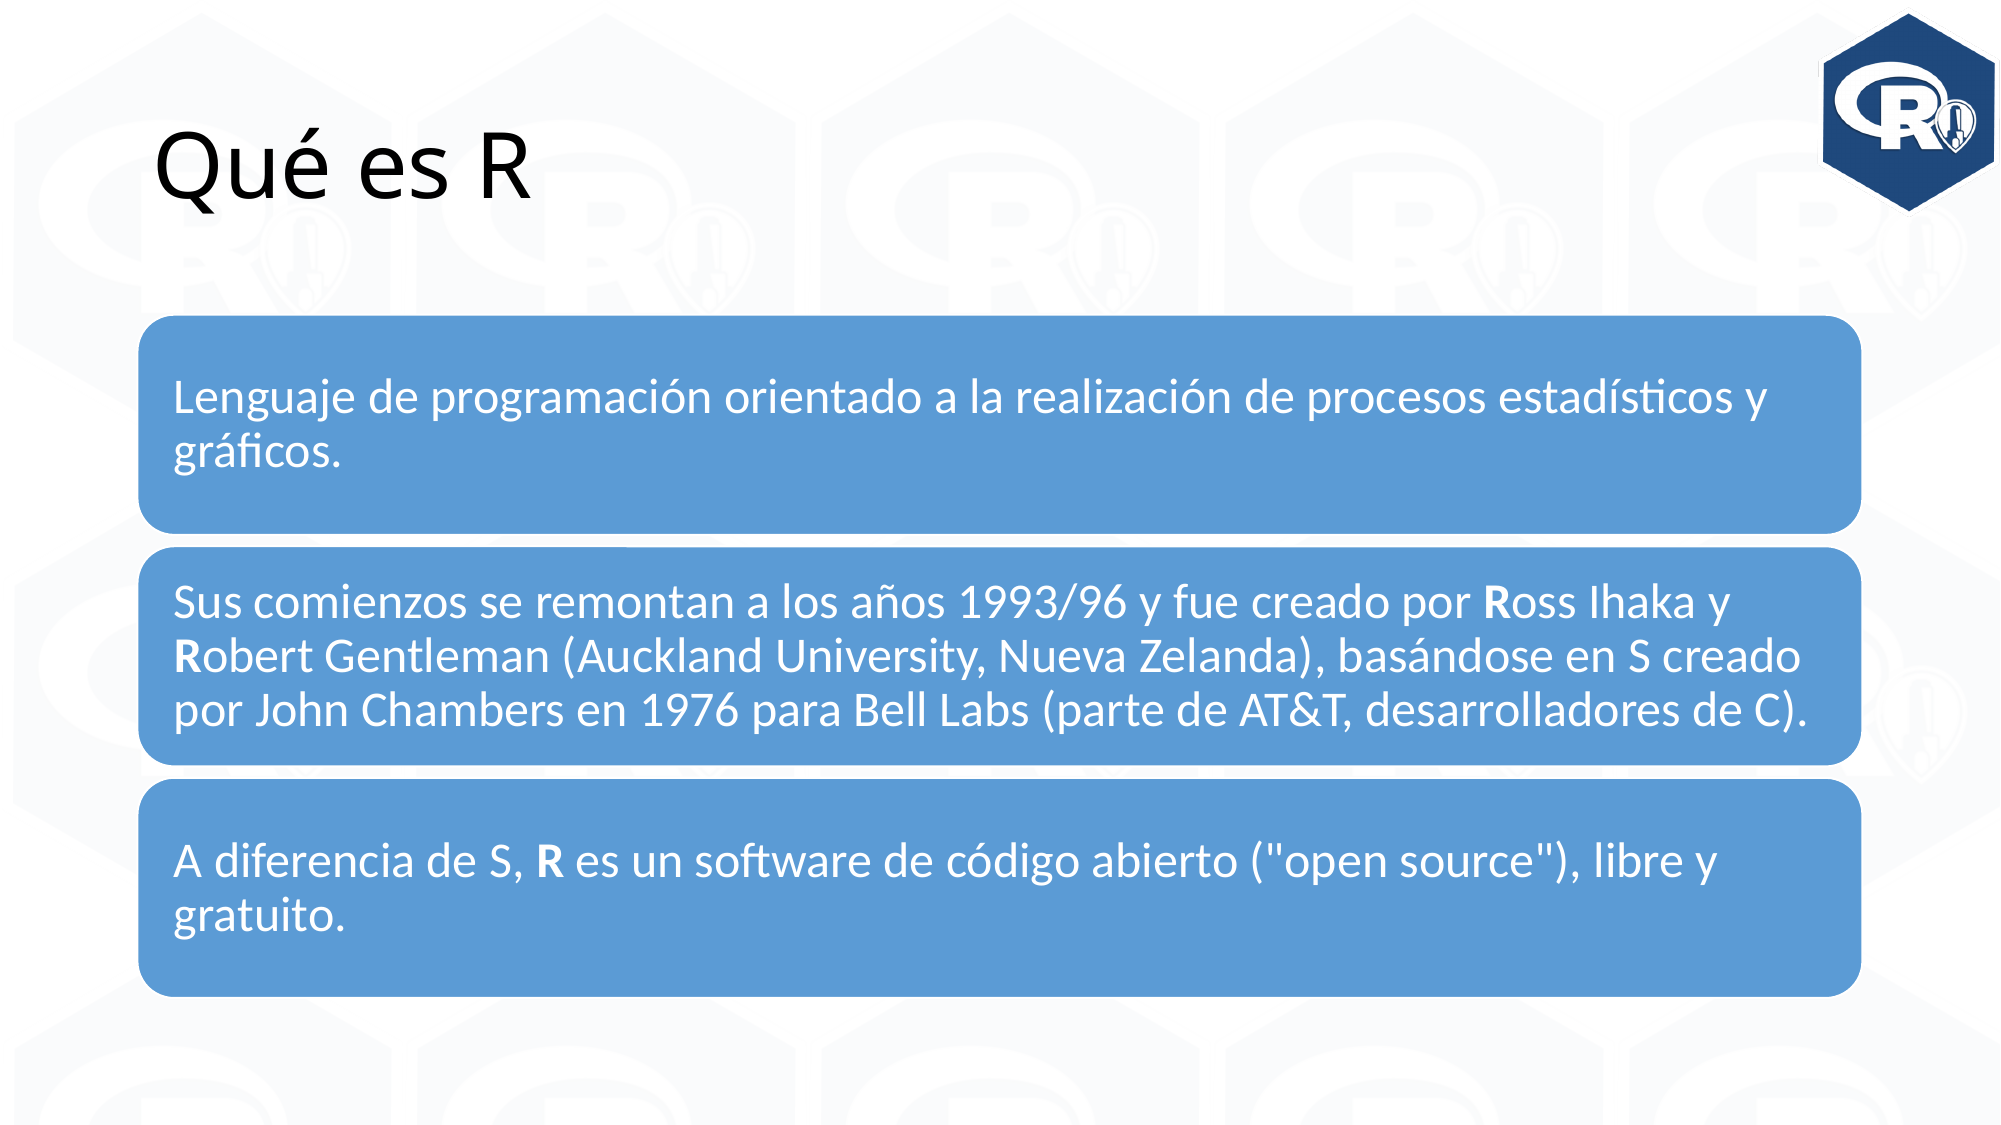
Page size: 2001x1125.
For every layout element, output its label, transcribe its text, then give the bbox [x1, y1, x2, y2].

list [137, 299, 1863, 1014]
picture [1817, 7, 2000, 217]
title Qué es R [137, 59, 1863, 278]
